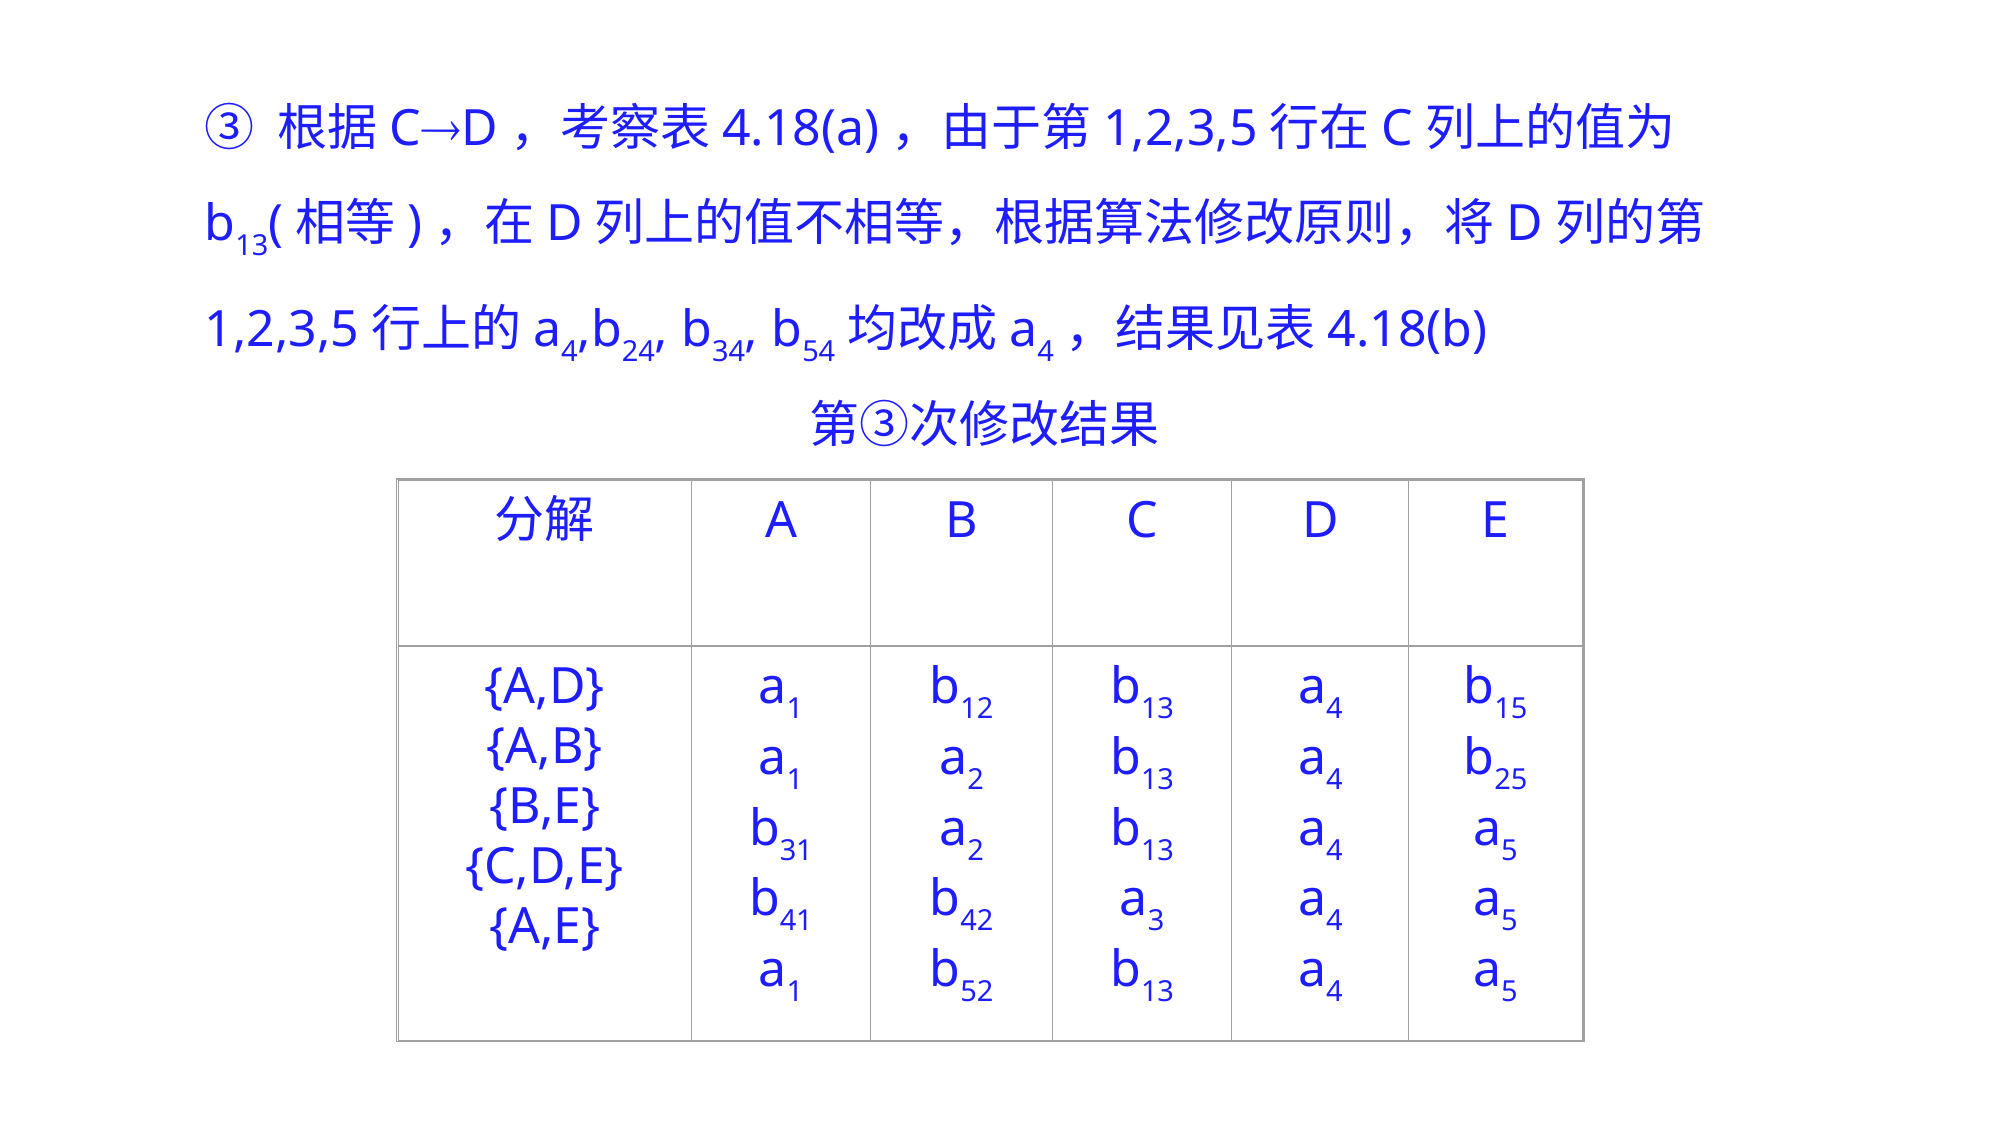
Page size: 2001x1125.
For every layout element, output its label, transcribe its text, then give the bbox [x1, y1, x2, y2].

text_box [396, 479, 1584, 1042]
text_box ③ 根据CD，考察表4.18(a)，由于第1,2,3,5行在C列上的值为b13(相等)，在D列上的值不相等，根据算法修改原则，将D列的第1,2,3,5行上的a4,b24, b34, b54均改成a4，结果见表4.18(b) [189, 57, 1840, 376]
text_box 第③次修改结果 [794, 385, 1186, 461]
